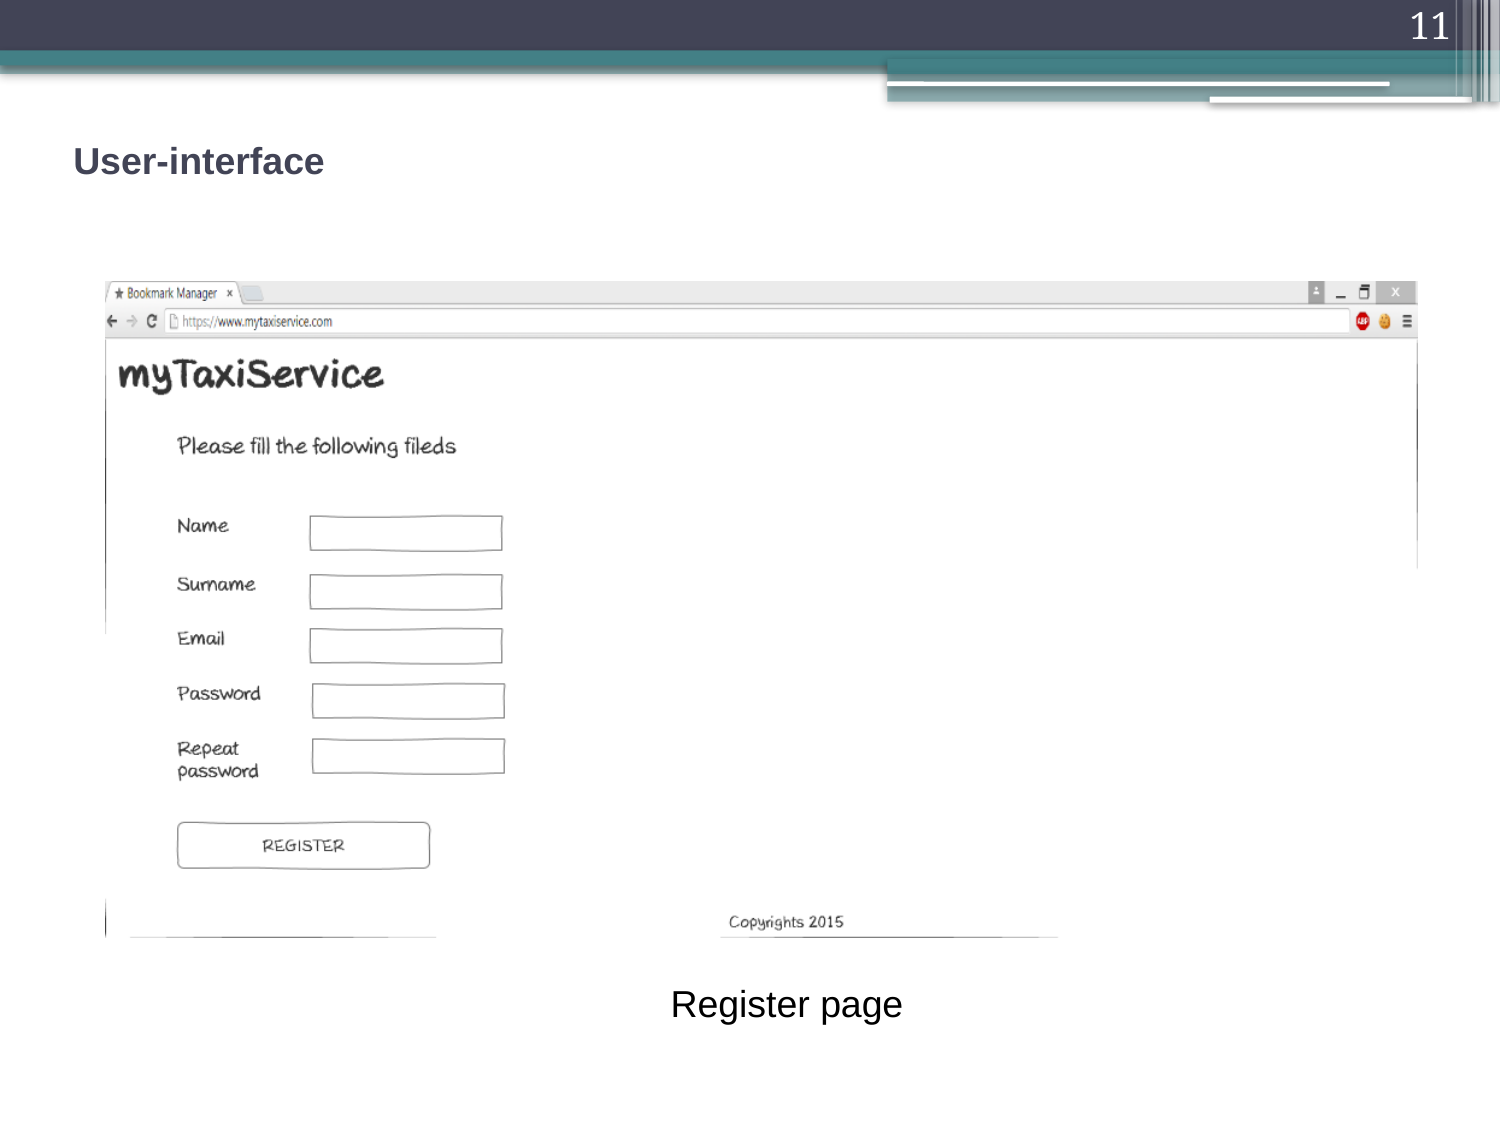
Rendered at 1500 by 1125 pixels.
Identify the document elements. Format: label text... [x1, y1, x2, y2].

title User-interface [58, 128, 675, 235]
picture [105, 280, 1419, 938]
text_box Register page [81, 972, 1432, 1067]
slide_number 11 [1341, 0, 1466, 61]
